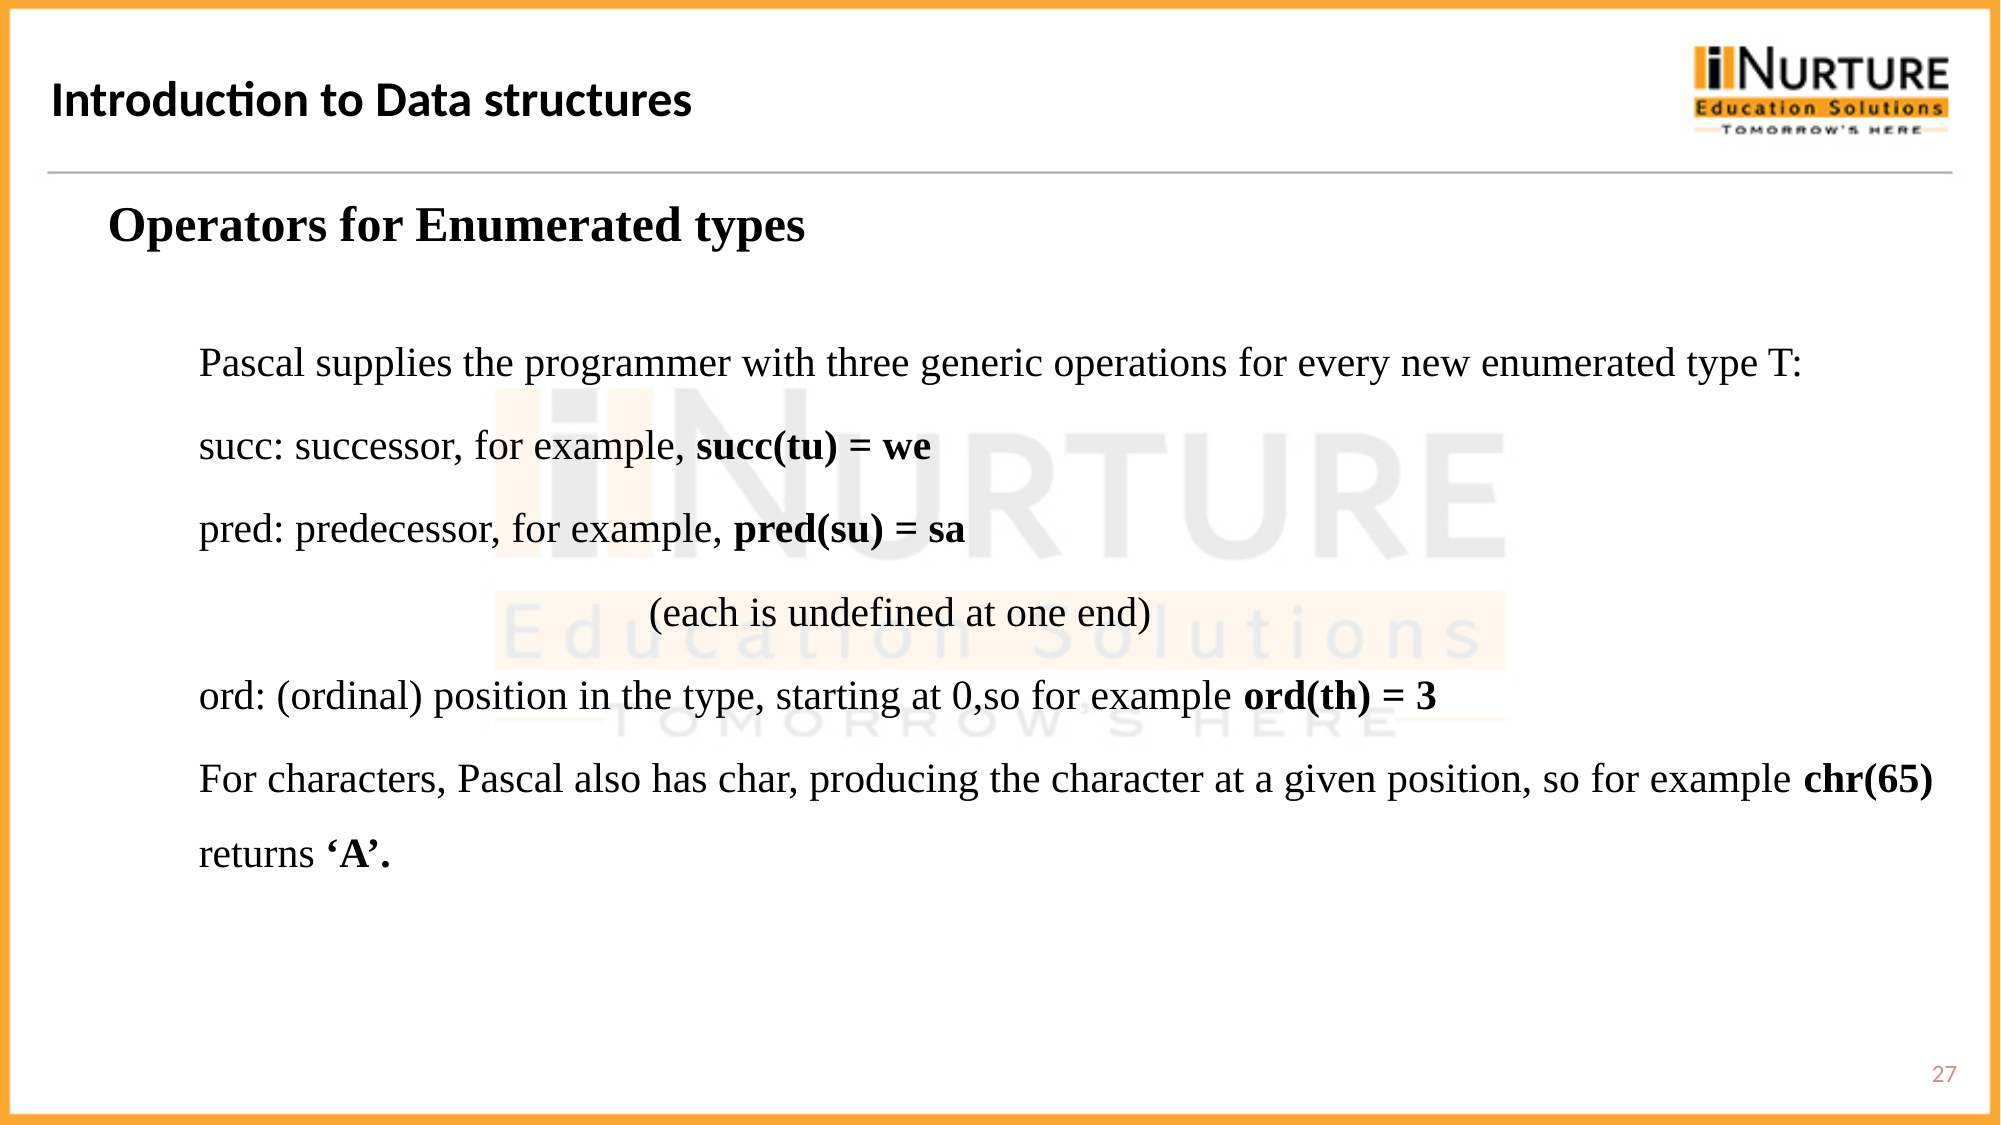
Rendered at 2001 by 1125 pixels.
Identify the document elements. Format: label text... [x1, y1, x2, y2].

picture [0, 0, 2001, 1125]
slide_number 27 [1901, 1042, 1973, 1103]
text_box Operators for Enumerated types Pascal supplies the programmer with three generic operations for every new enumerated type T: succ: successor, for example, succ(tu) = we pred: predecessor, for example, pred(su) = sa (each is undefined at one end) ord: (ordinal) position in the type, starting at 0,so for example ord(th) = 3 For characters, Pascal also has char, producing the character at a given position, so for example chr(65) returns ‘A’. [33, 183, 1950, 884]
text_box Introduction to Data structures [33, 59, 1716, 134]
